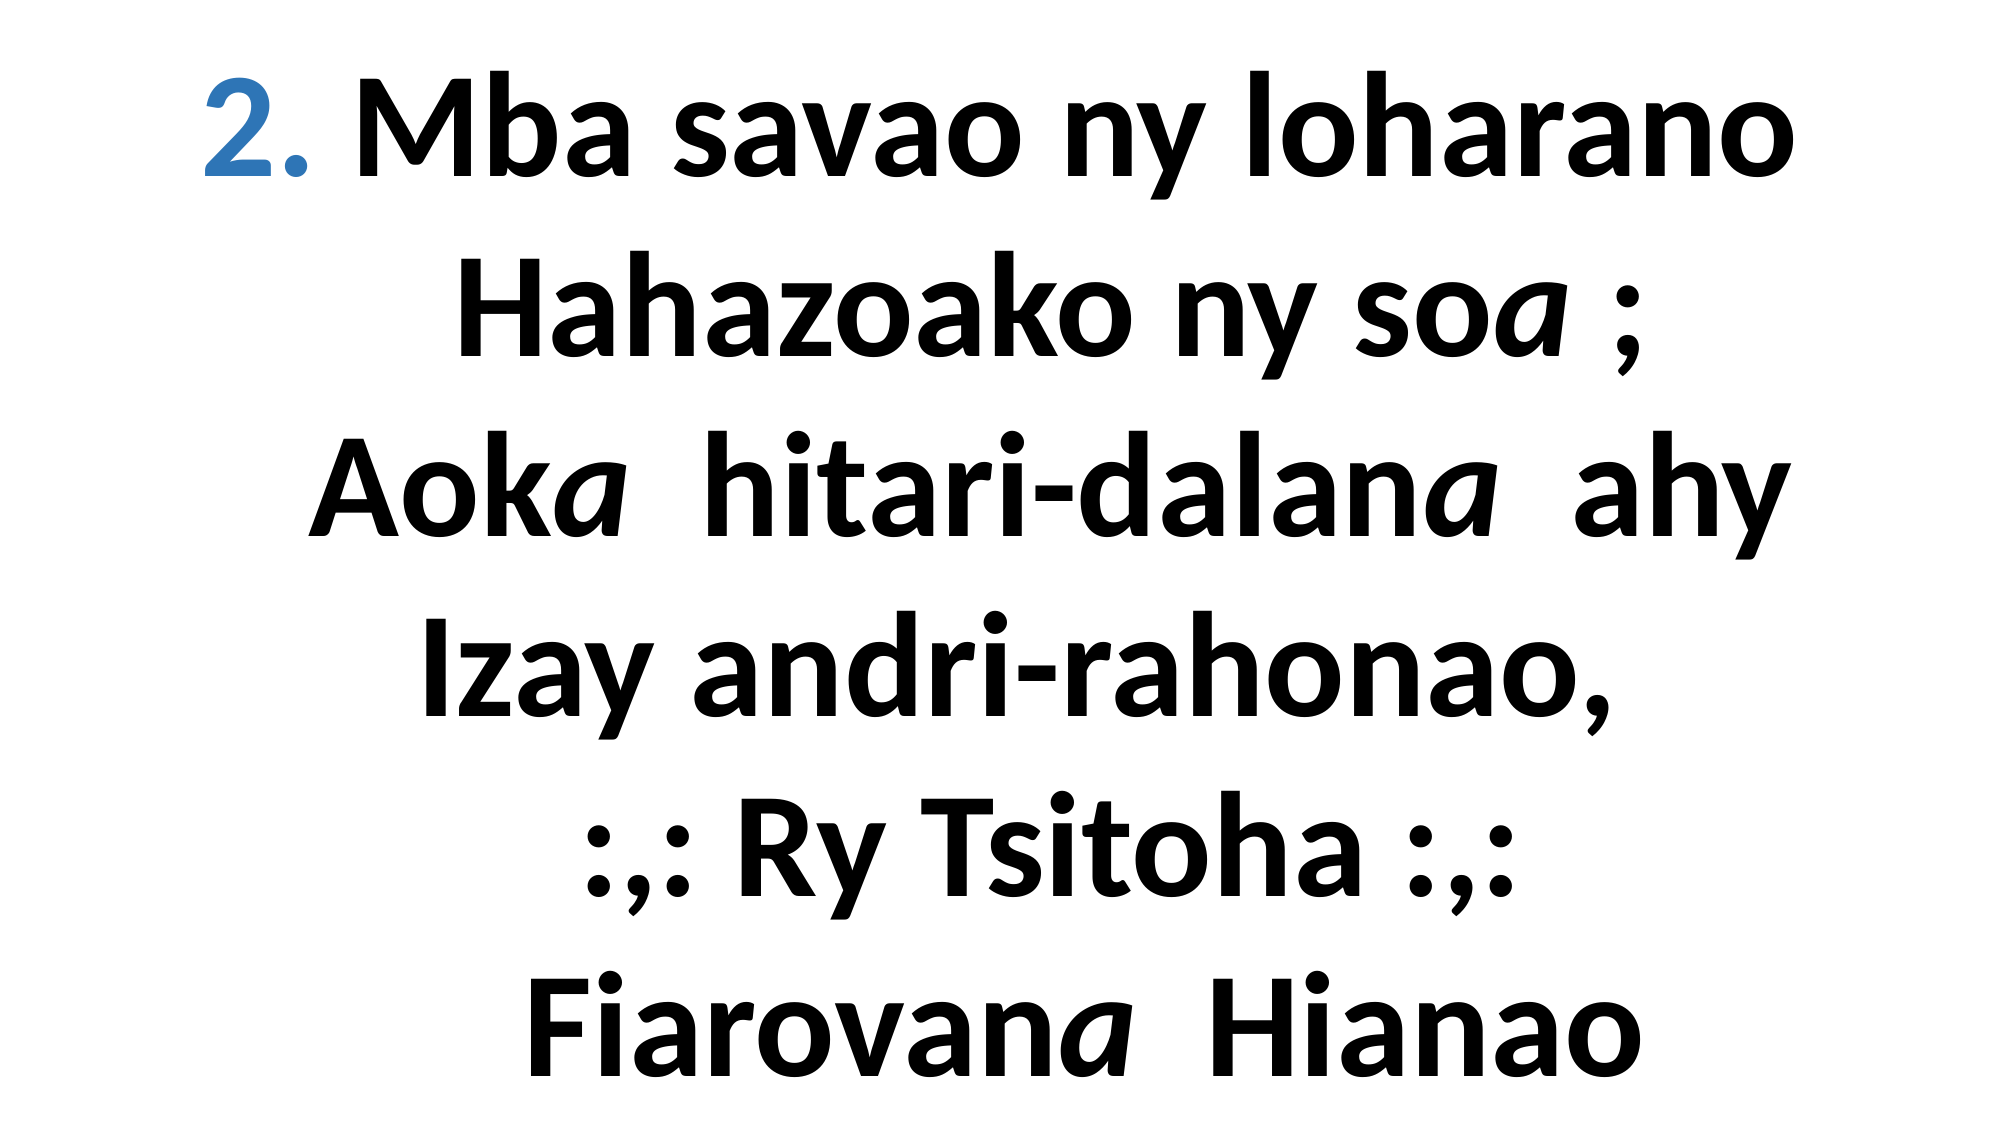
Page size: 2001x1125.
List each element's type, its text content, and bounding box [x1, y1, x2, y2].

text_box 2. Mba savao ny loharano Hahazoako ny soa ; Aoka hitari-dalana ahy Izay andri-rahonao, :,: Ry Tsitoha :,: Fiarovana Hianao [0, 19, 2000, 1114]
